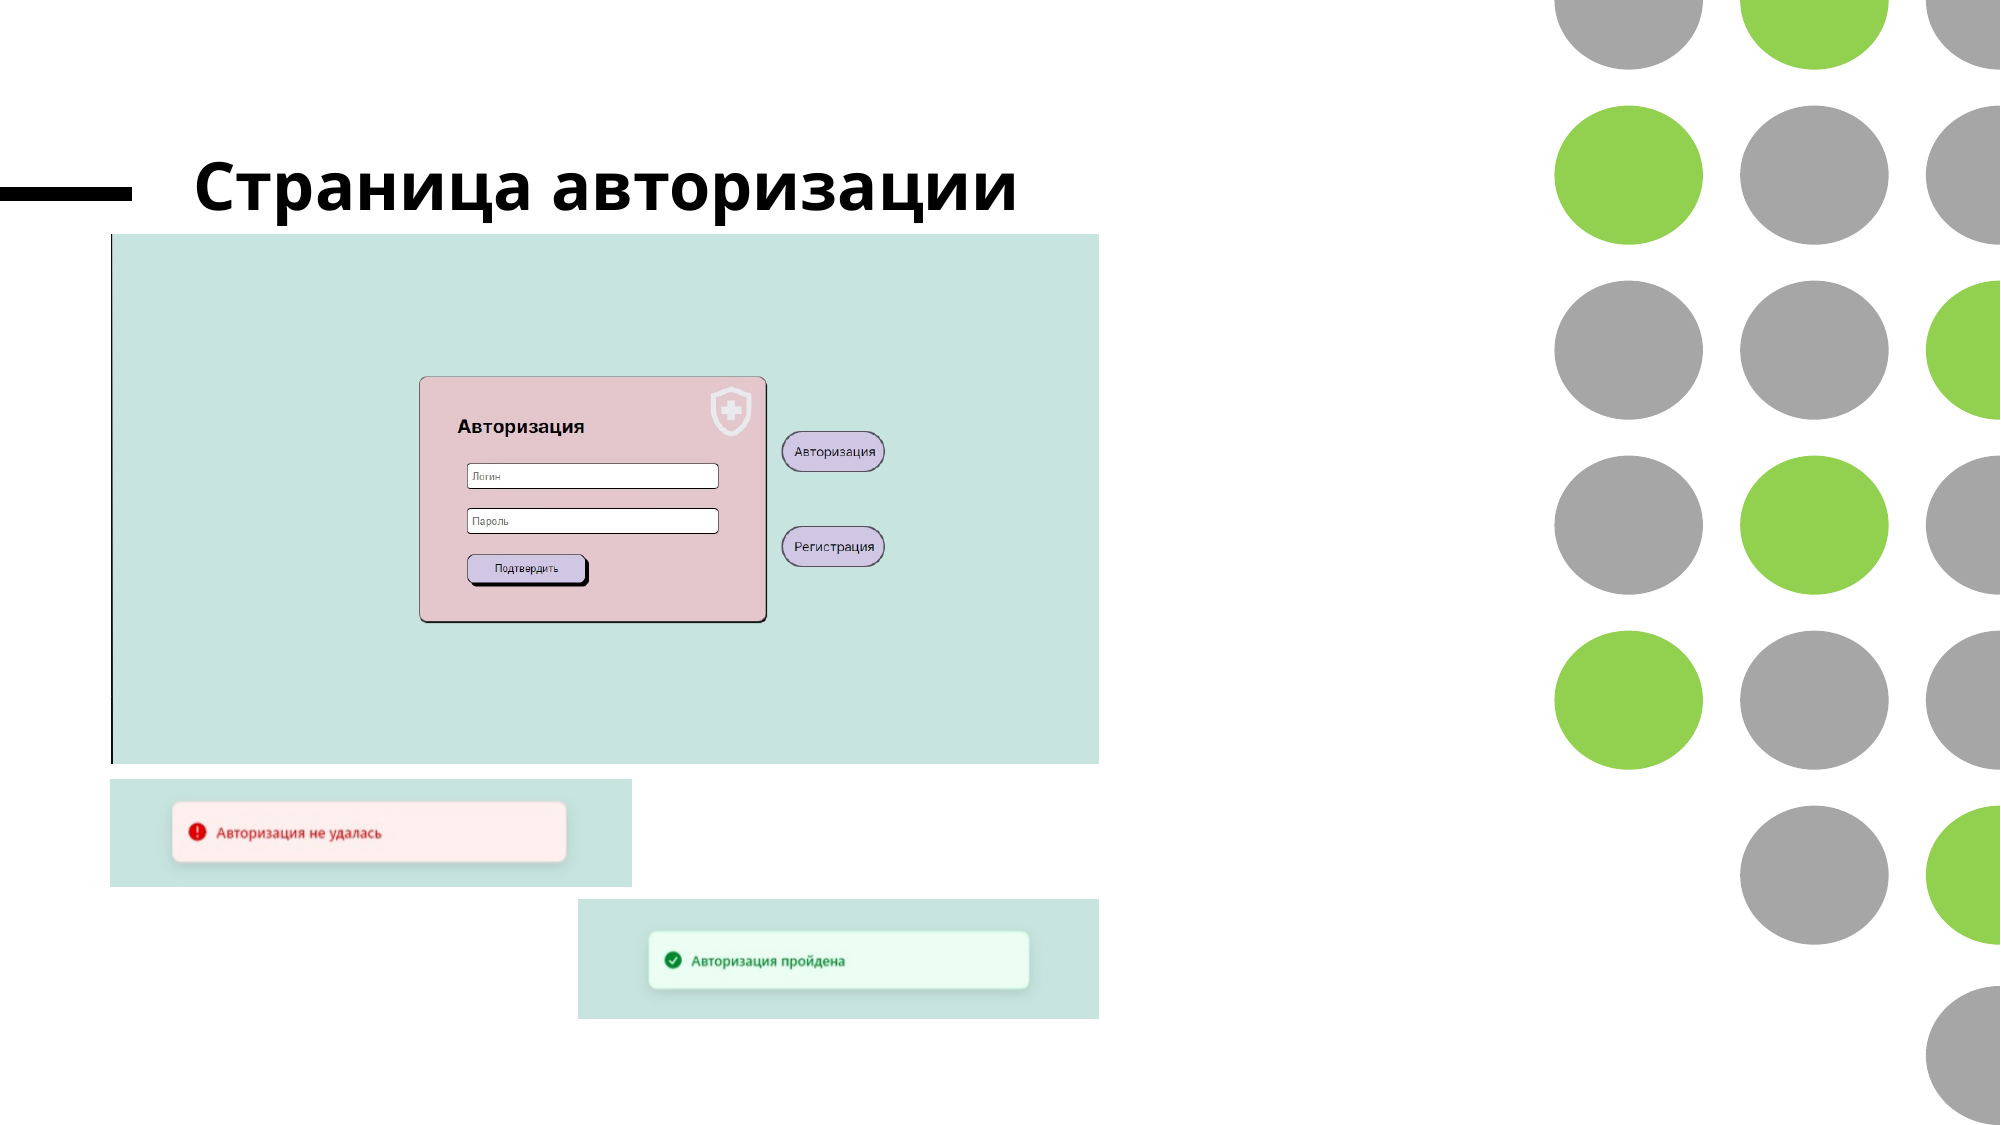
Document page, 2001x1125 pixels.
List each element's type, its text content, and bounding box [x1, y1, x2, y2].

picture [110, 779, 632, 887]
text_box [1554, 0, 2000, 1125]
picture [578, 899, 1099, 1019]
title Страница авторизации [178, 148, 1544, 235]
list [111, 234, 1099, 765]
